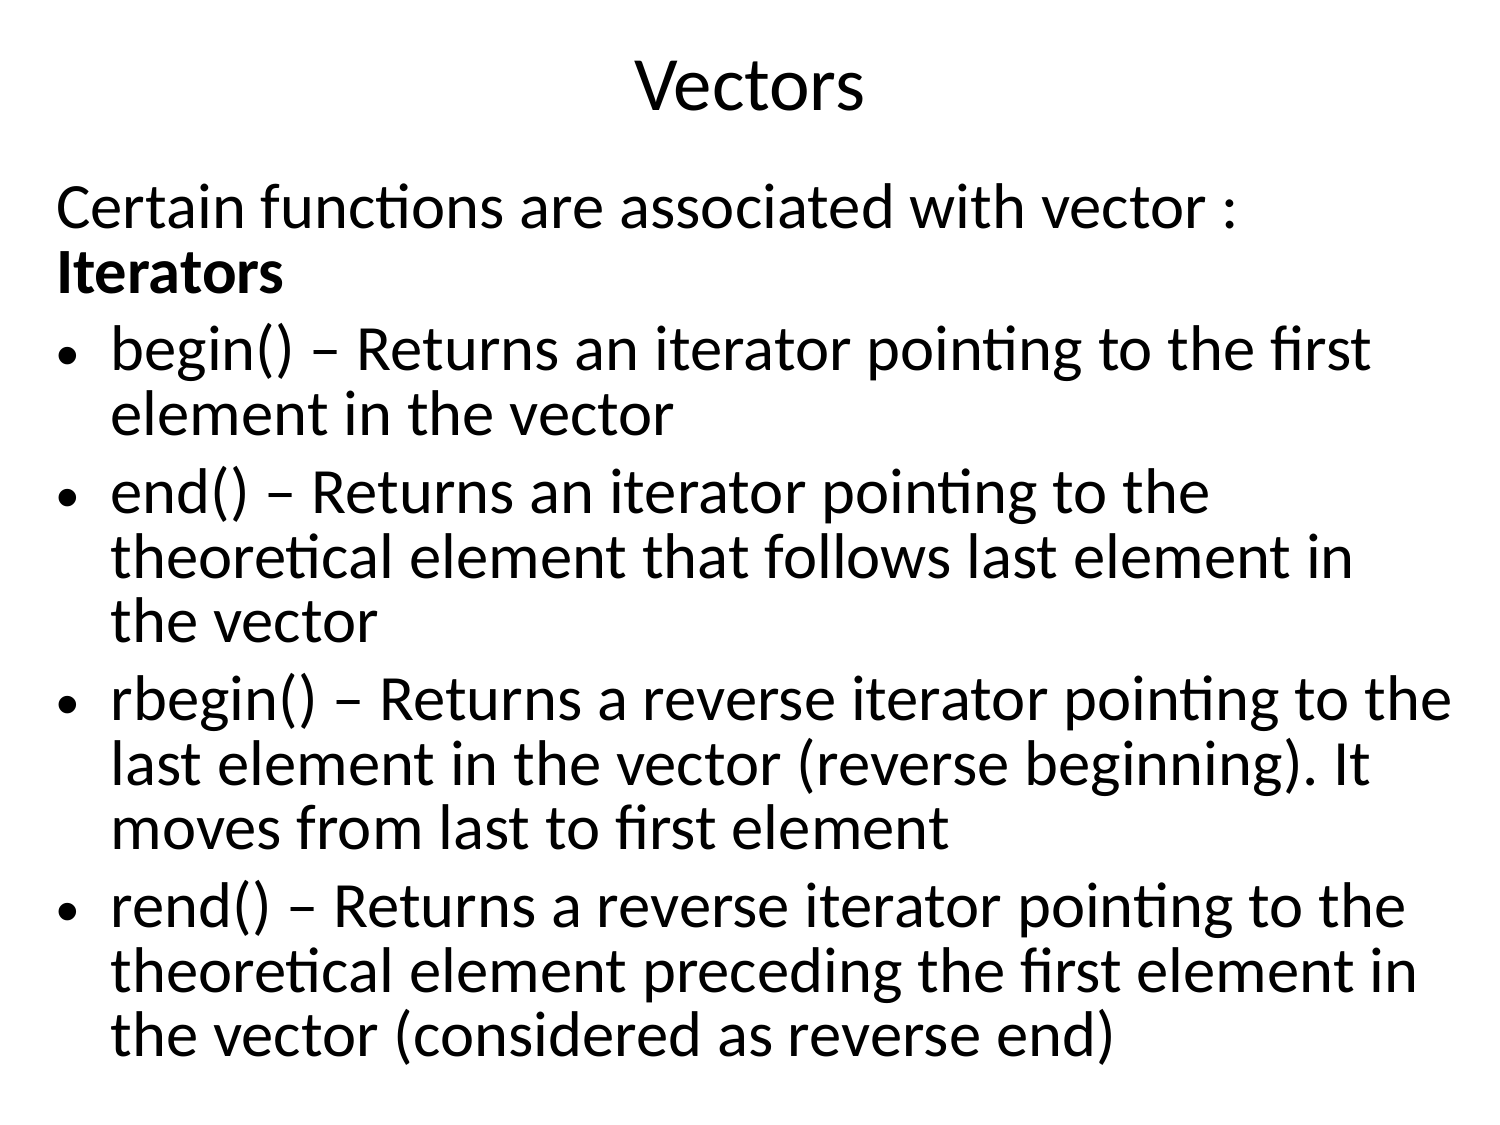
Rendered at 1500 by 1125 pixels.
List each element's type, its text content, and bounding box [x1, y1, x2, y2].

text_box Certain functions are associated with vector : Iterators begin() – Returns an iterator pointing to the first element in the vector end() – Returns an iterator pointing to the theoretical element that follows last element in the vector rbegin() – Returns a reverse iterator pointing to the last element in the vector (reverse beginning). It moves from last to first element rend() – Returns a reverse iterator pointing to the theoretical element preceding the first element in the vector (considered as reverse end) [41, 172, 1471, 1083]
text_box Vectors [75, 45, 1425, 138]
